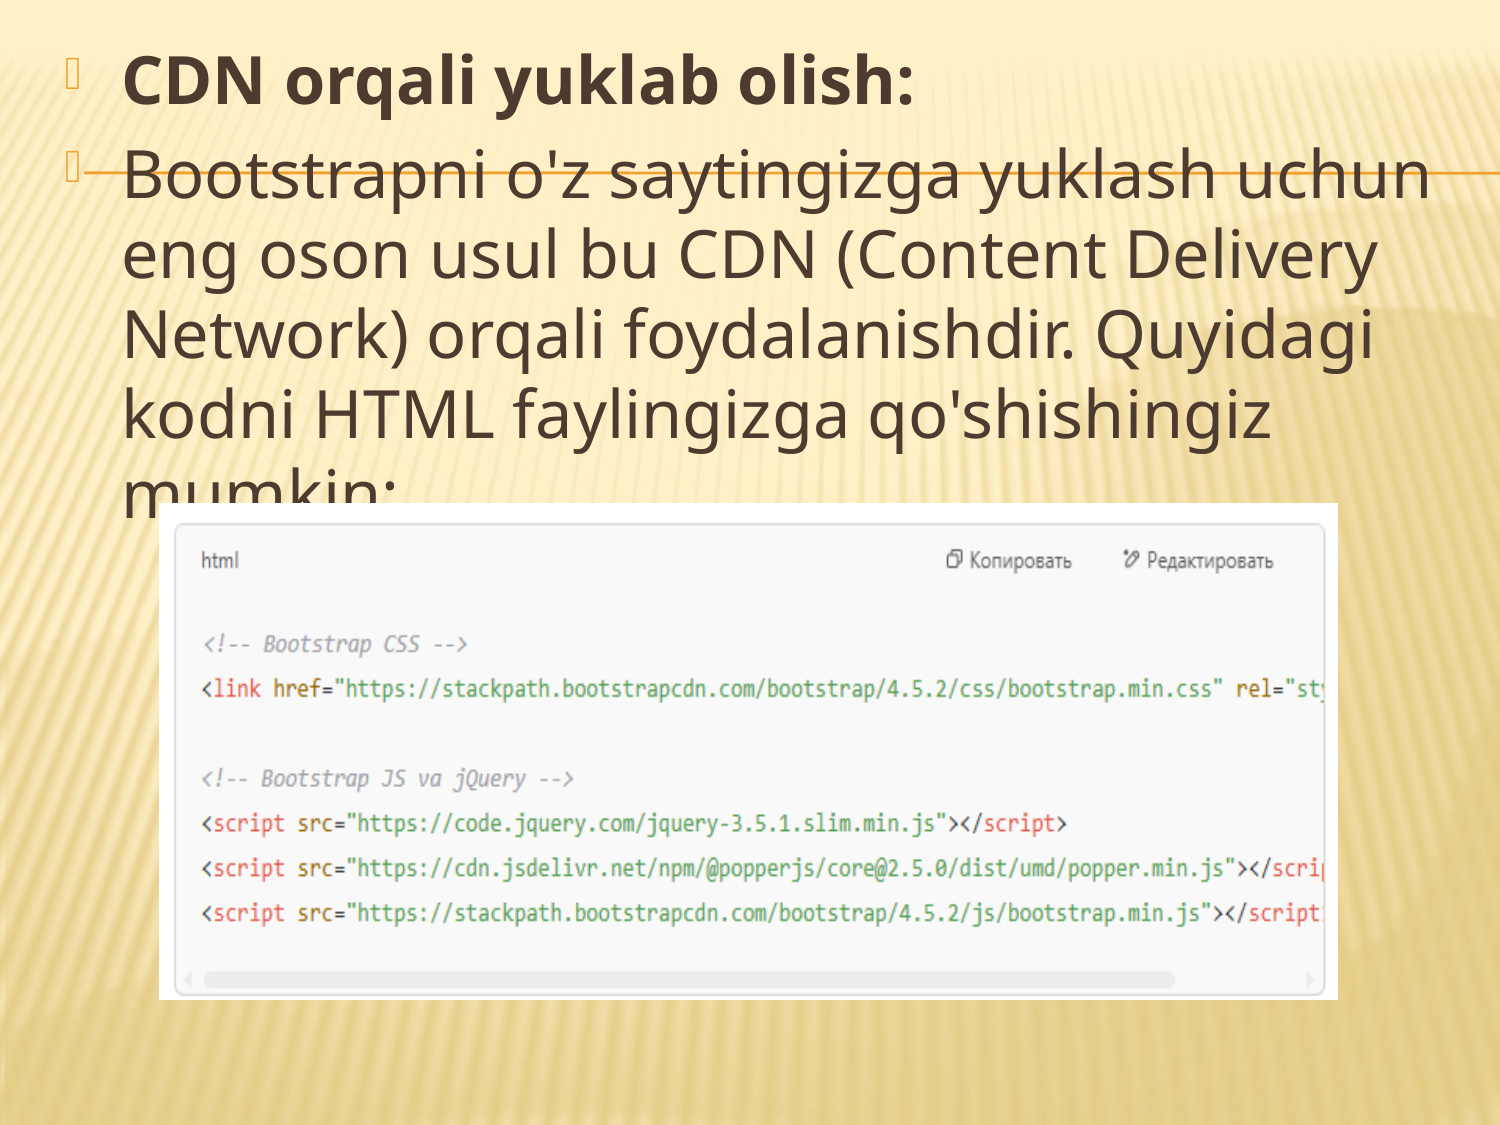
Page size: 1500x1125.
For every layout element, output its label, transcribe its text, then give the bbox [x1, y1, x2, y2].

picture [159, 503, 1338, 1000]
list CDN orqali yuklab olish: Bootstrapni o'z saytingizga yuklash uchun eng oson usul bu CDN (Content Delivery Network) orqali foydalanishdir. Quyidagi kodni HTML faylingizga qo'shishingiz mumkin: [50, 30, 1475, 998]
